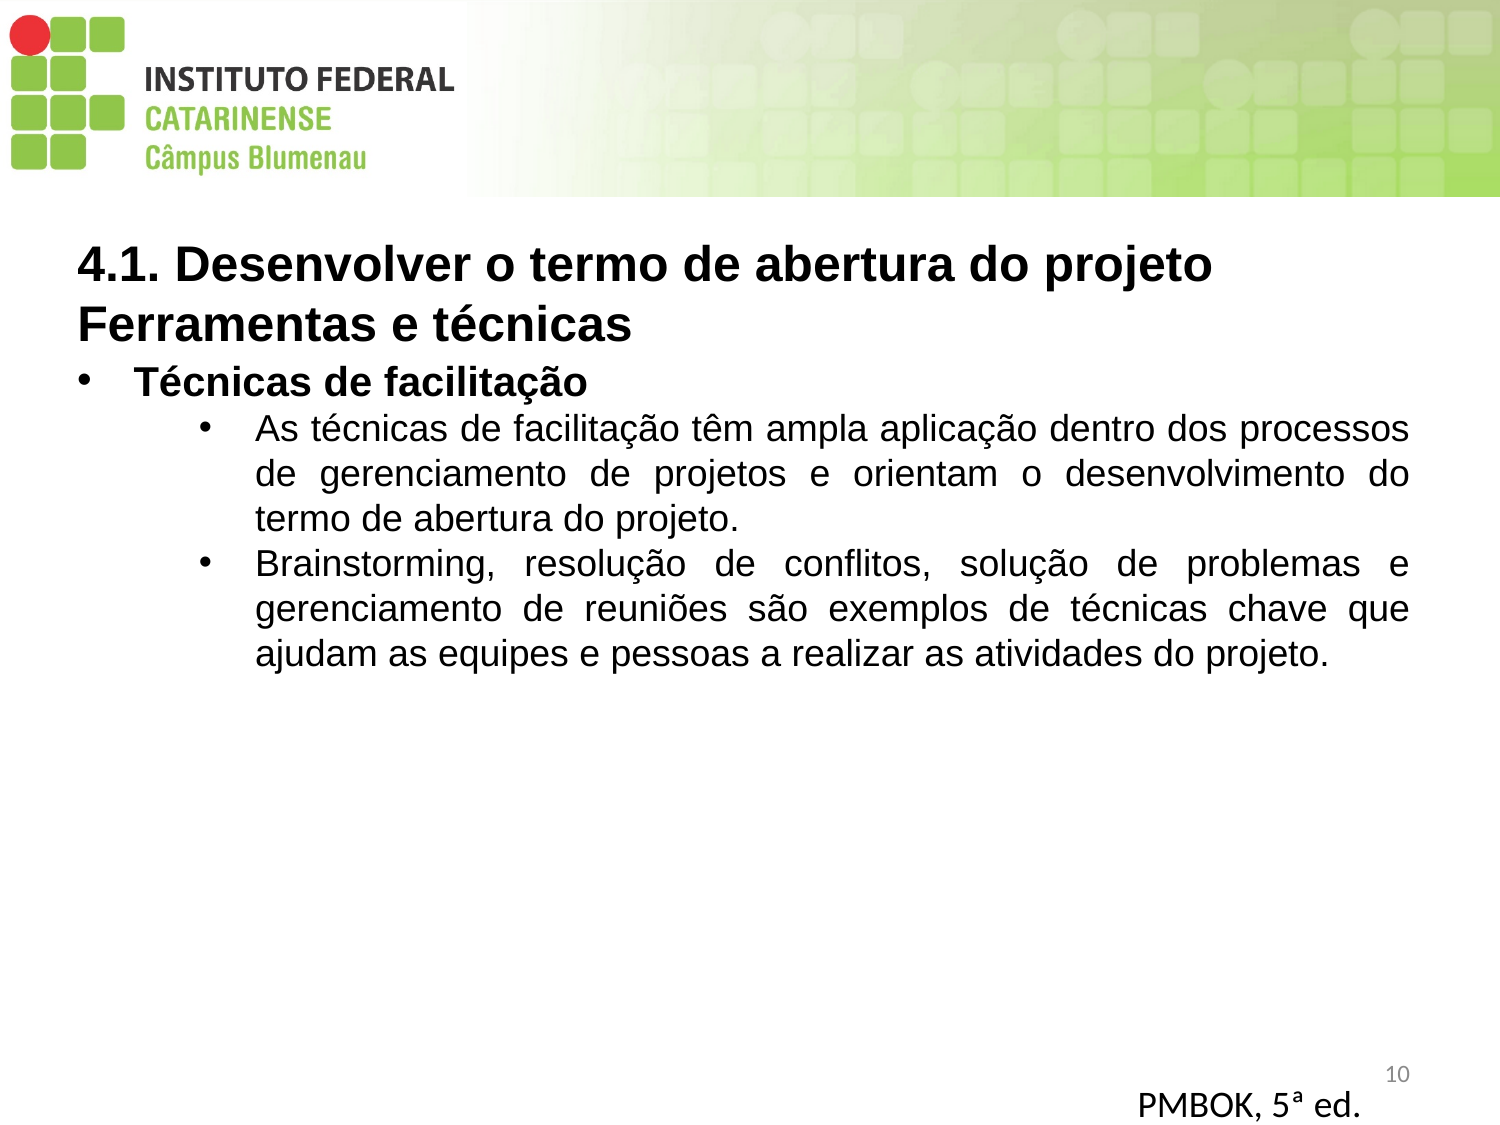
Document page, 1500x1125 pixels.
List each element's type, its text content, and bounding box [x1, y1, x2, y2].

text_box 4.1. Desenvolver o termo de abertura do projeto Ferramentas e técnicas [62, 224, 1469, 300]
text_box PMBOK, 5ª ed. [1122, 1072, 1377, 1125]
text_box Técnicas de facilitação As técnicas de facilitação têm ampla aplicação dentro dos processos de gerenciamento de projetos e orientam o desenvolvimento do termo de abertura do projeto. Brainstorming, resolução de conflitos, solução de problemas e gerenciamento de reuniões são exemplos de técnicas chave que ajudam as equipes e pessoas a realizar as atividades do projeto. [62, 346, 1425, 682]
picture [0, 0, 1500, 197]
slide_number 10 [1074, 1042, 1425, 1103]
